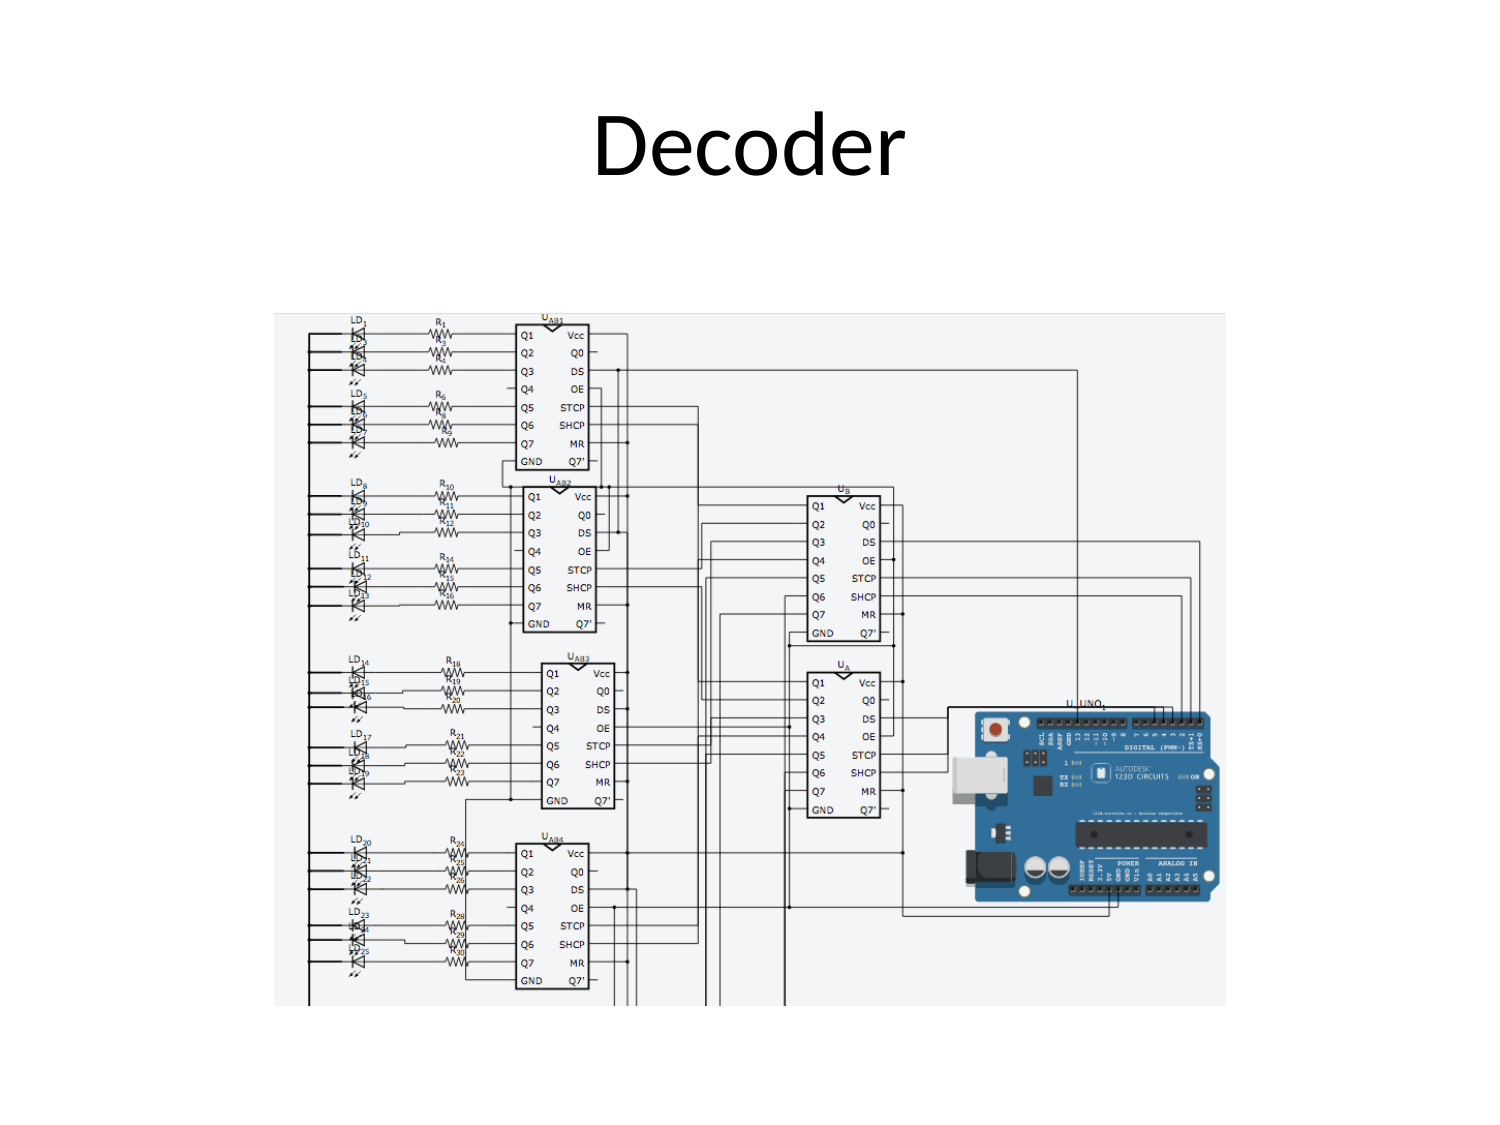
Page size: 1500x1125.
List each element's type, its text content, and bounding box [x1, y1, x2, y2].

picture [273, 312, 1227, 1007]
title Decoder [75, 45, 1425, 233]
